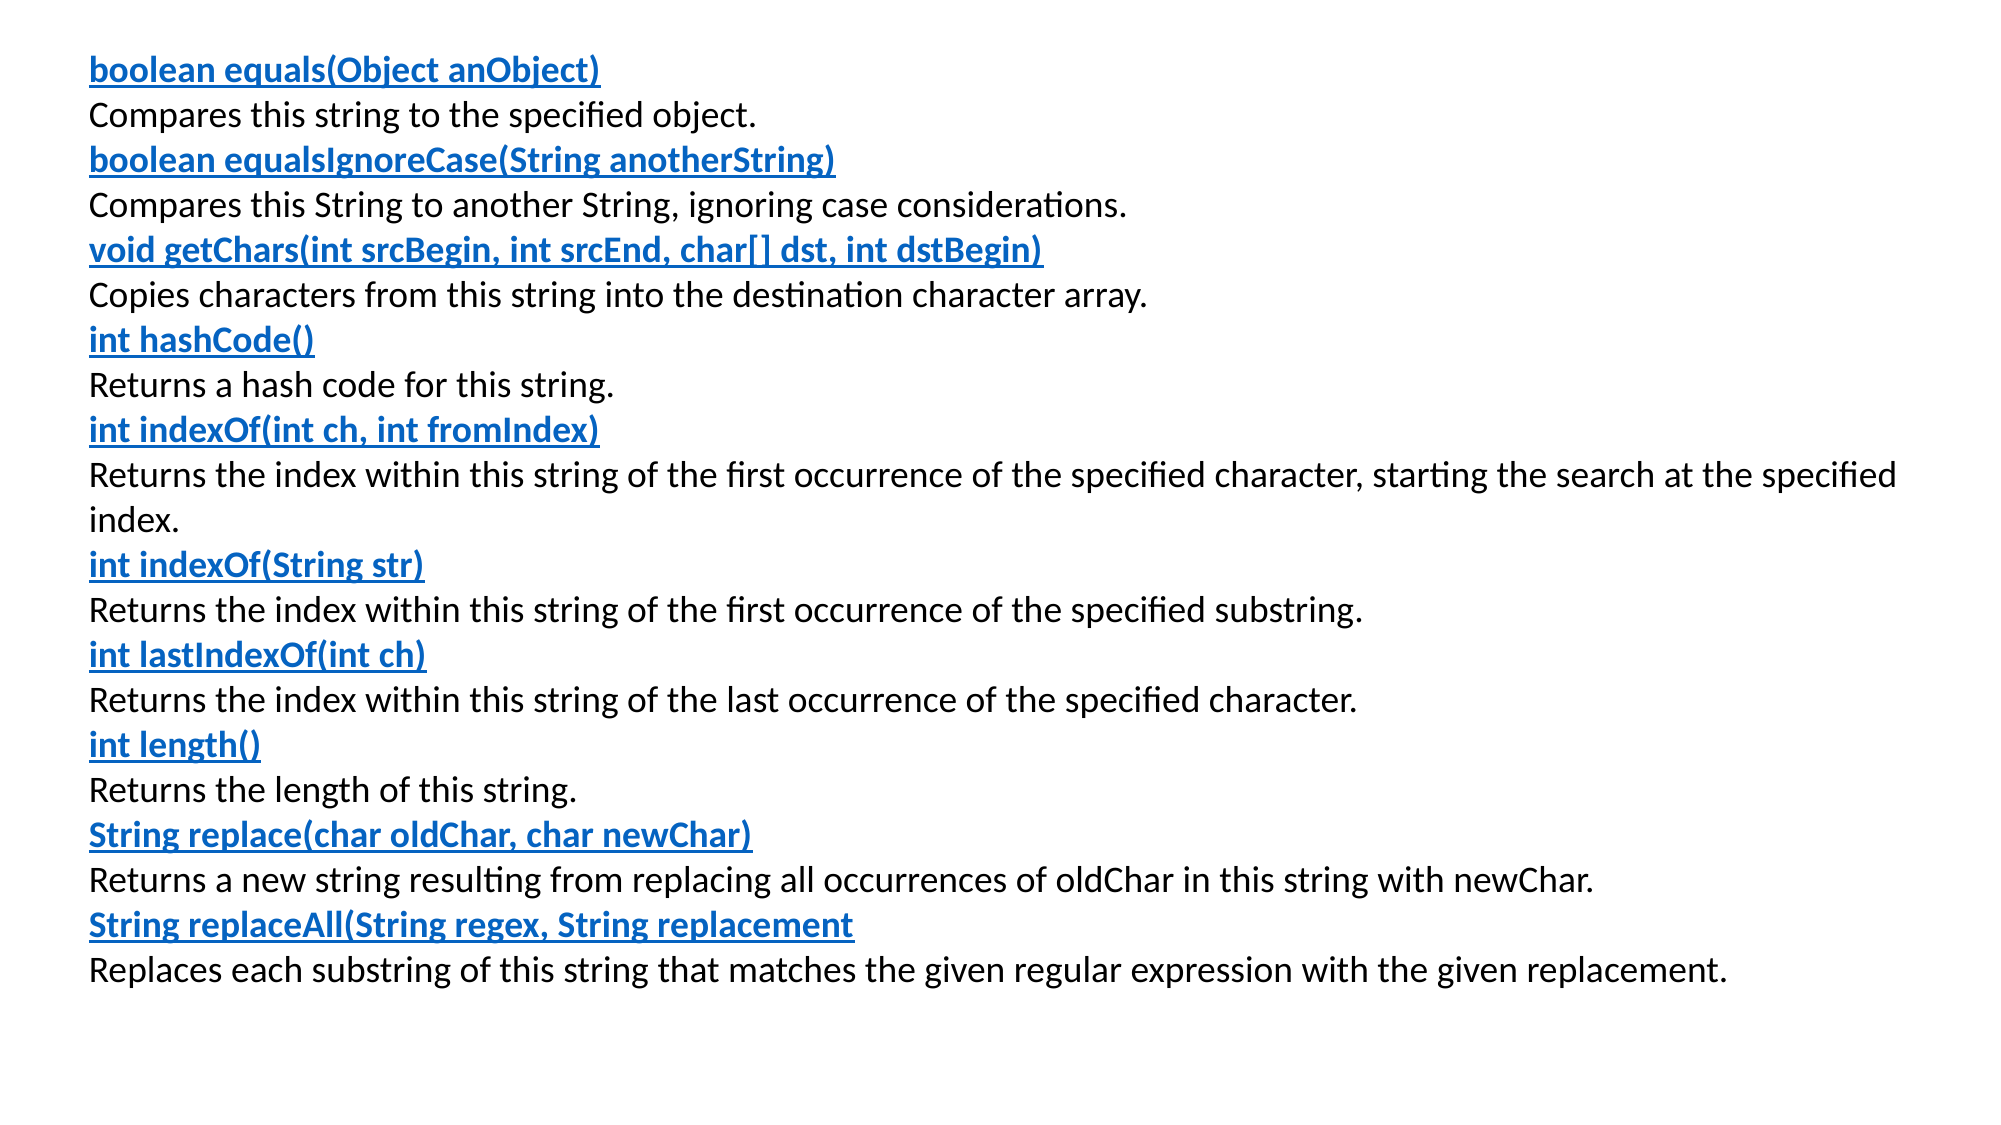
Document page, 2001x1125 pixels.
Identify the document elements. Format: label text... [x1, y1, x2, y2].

text_box boolean equals(Object anObject) Compares this string to the specified object. boolean equalsIgnoreCase(String anotherString) Compares this String to another String, ignoring case considerations. void getChars(int srcBegin, int srcEnd, char[] dst, int dstBegin) Copies characters from this string into the destination character array. int hashCode() Returns a hash code for this string. int indexOf(int ch, int fromIndex) Returns the index within this string of the first occurrence of the specified character, starting the search at the specified index. int indexOf(String str) Returns the index within this string of the first occurrence of the specified substring. int lastIndexOf(int ch) Returns the index within this string of the last occurrence of the specified character. int length() Returns the length of this string. String replace(char oldChar, char newChar) Returns a new string resulting from replacing all occurrences of oldChar in this string with newChar. String replaceAll(String regex, String replacement Replaces each substring of this string that matches the given regular expression with the given replacement. [73, 37, 1918, 1043]
